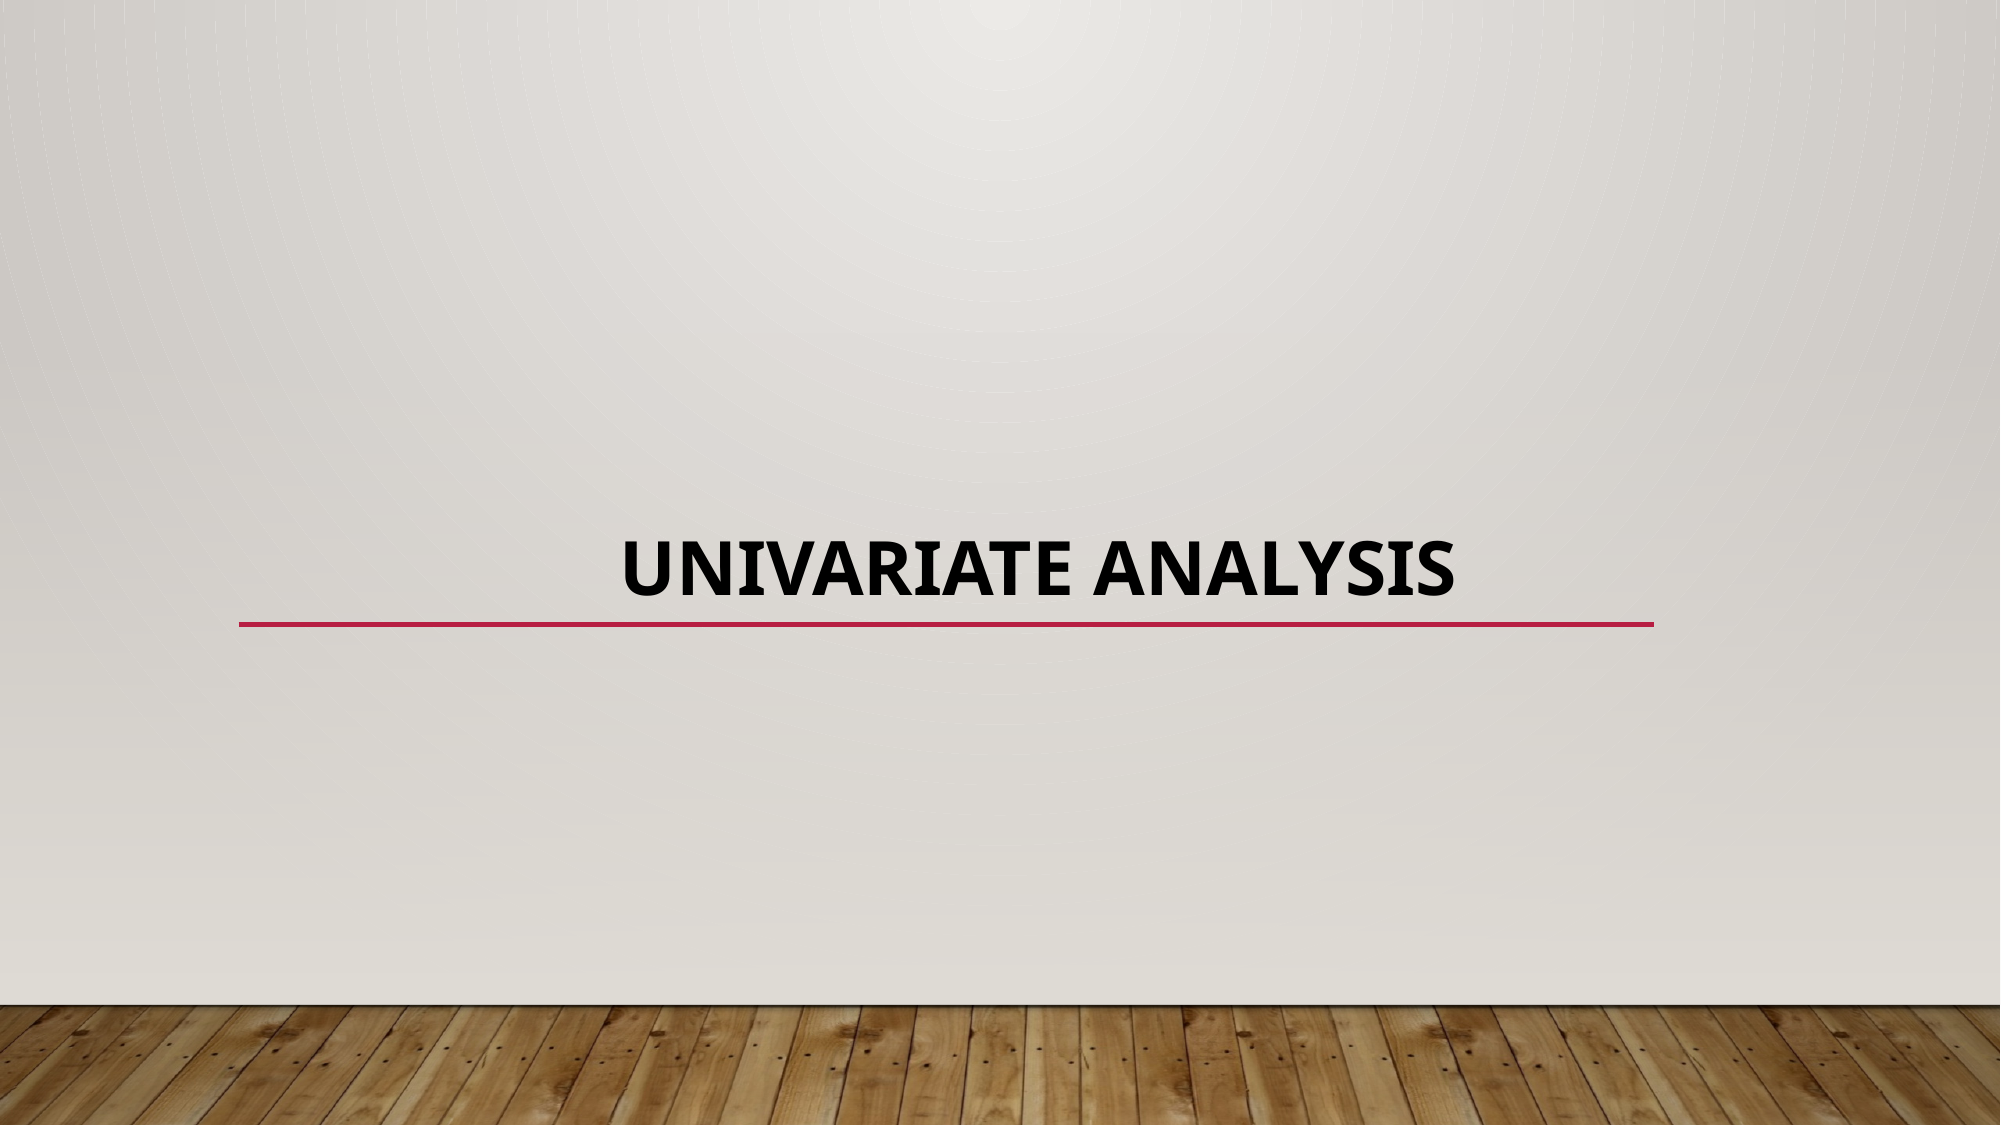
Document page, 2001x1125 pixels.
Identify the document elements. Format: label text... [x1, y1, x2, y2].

title Univariate Analysis [213, 334, 1864, 620]
picture [0, 1005, 2000, 1125]
